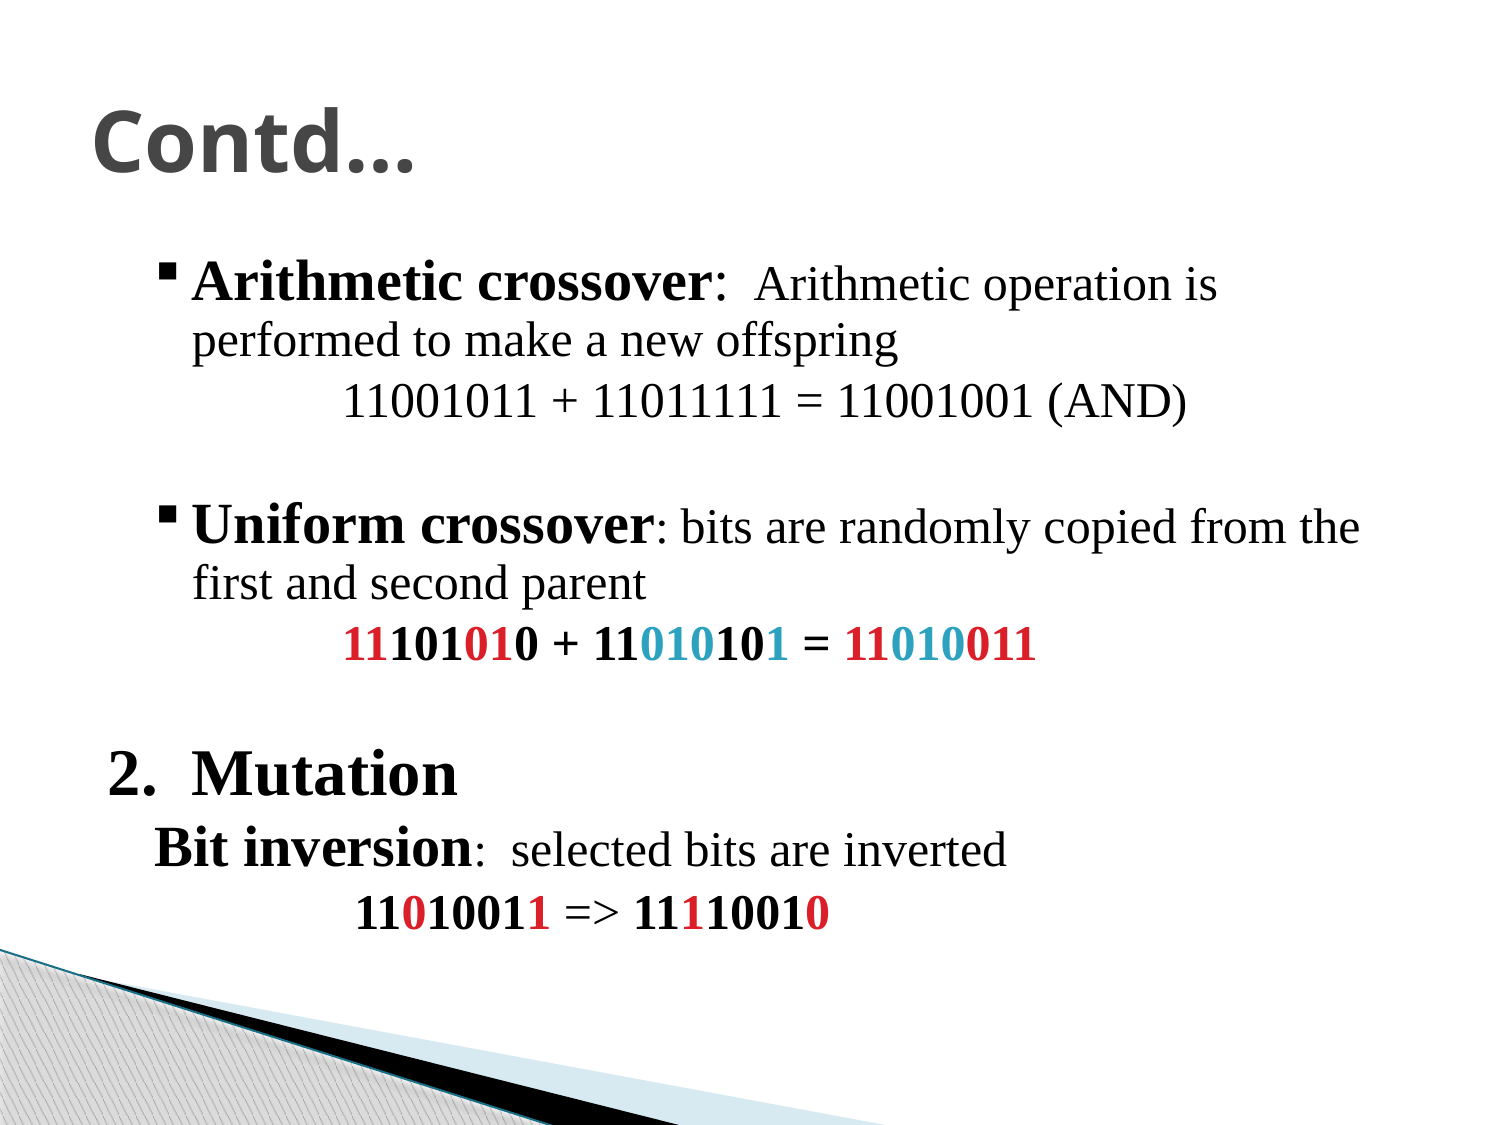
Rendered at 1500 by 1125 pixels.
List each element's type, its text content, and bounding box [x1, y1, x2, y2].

list Arithmetic crossover: Arithmetic operation is performed to make a new offspring 11001011 + 11011111 = 11001001 (AND) Uniform crossover: bits are randomly copied from the first and second parent 11101010 + 11010101 = 11010011 2. Mutation Bit inversion: selected bits are inverted 11010011 => 11110010 [74, 242, 1426, 986]
title Contd… [75, 45, 1425, 233]
